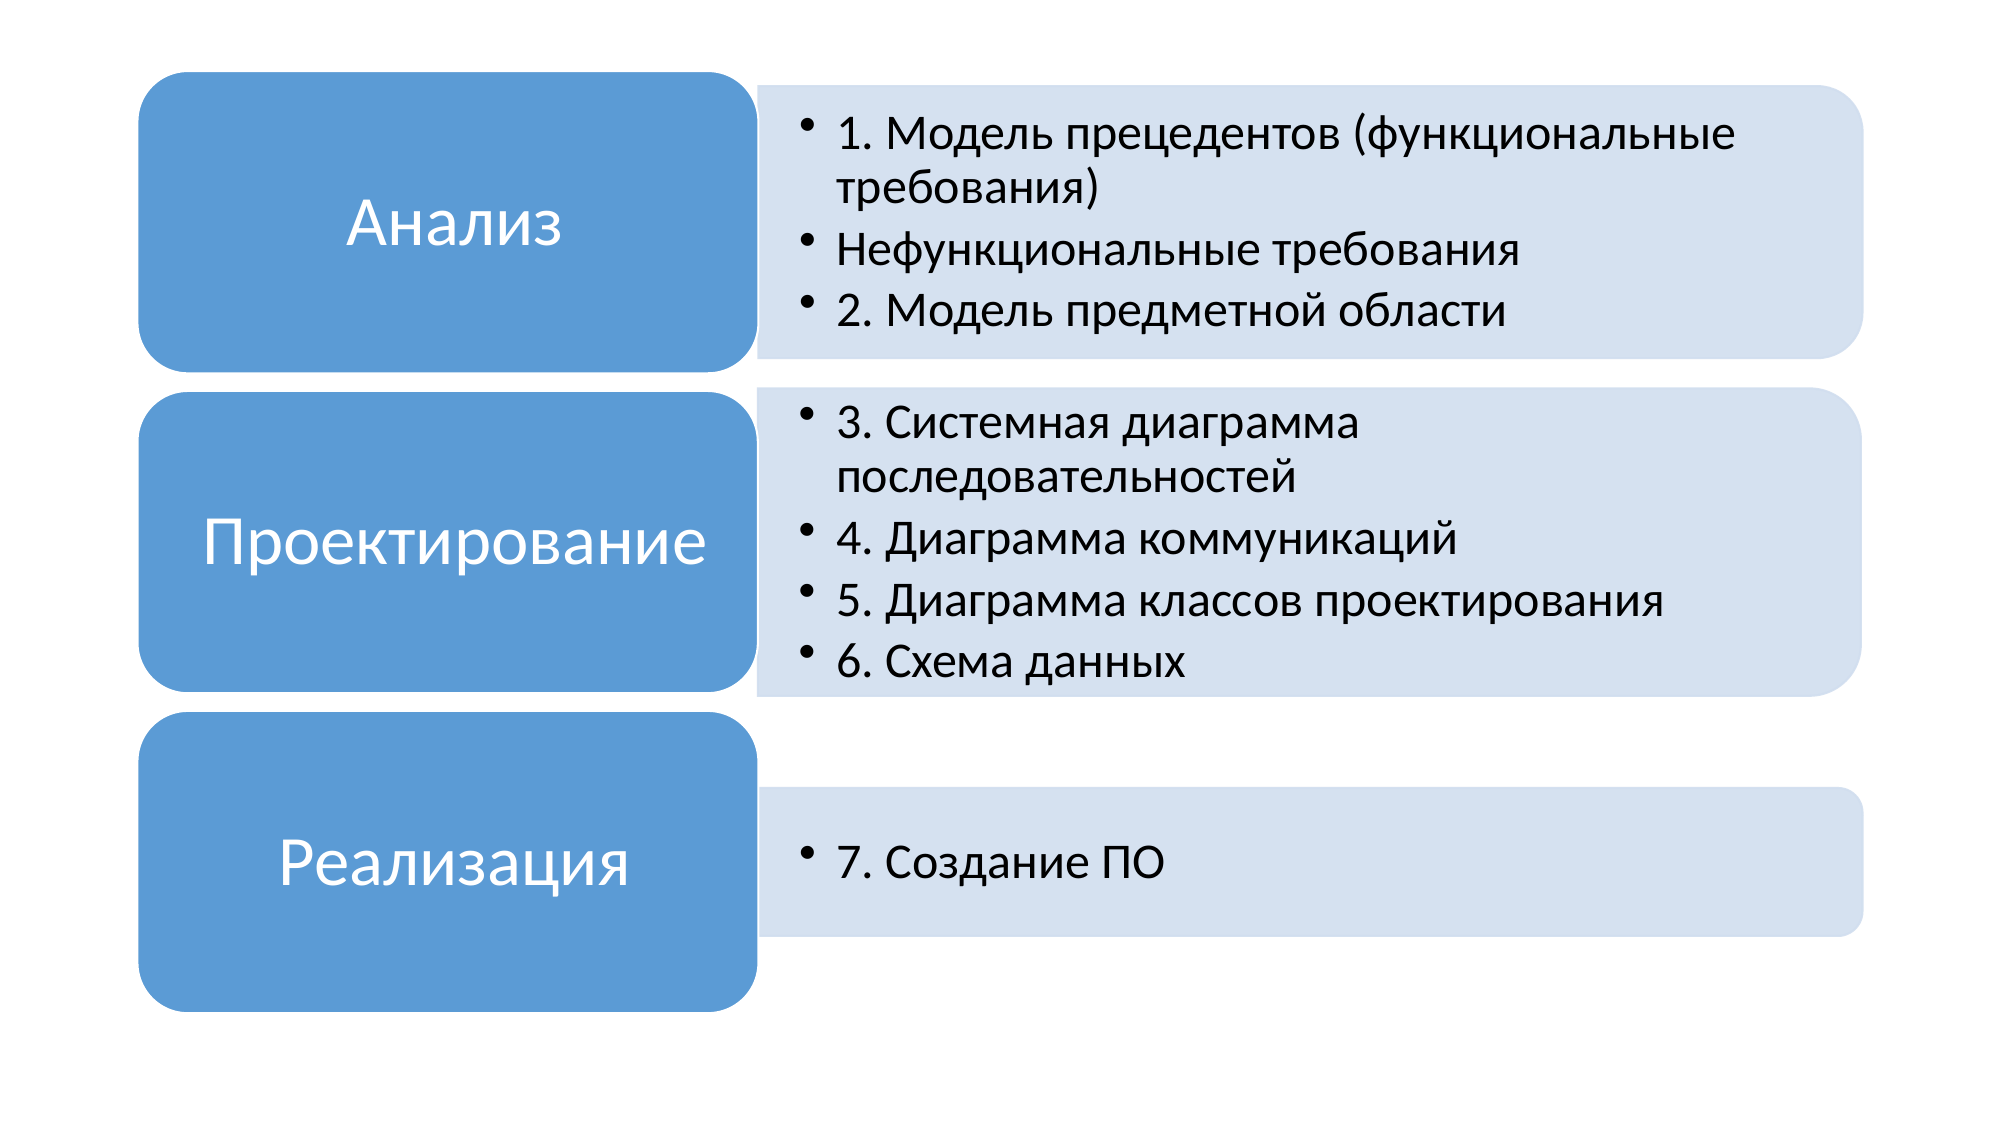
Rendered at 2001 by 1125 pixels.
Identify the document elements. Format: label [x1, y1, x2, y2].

list [137, 70, 1863, 1014]
